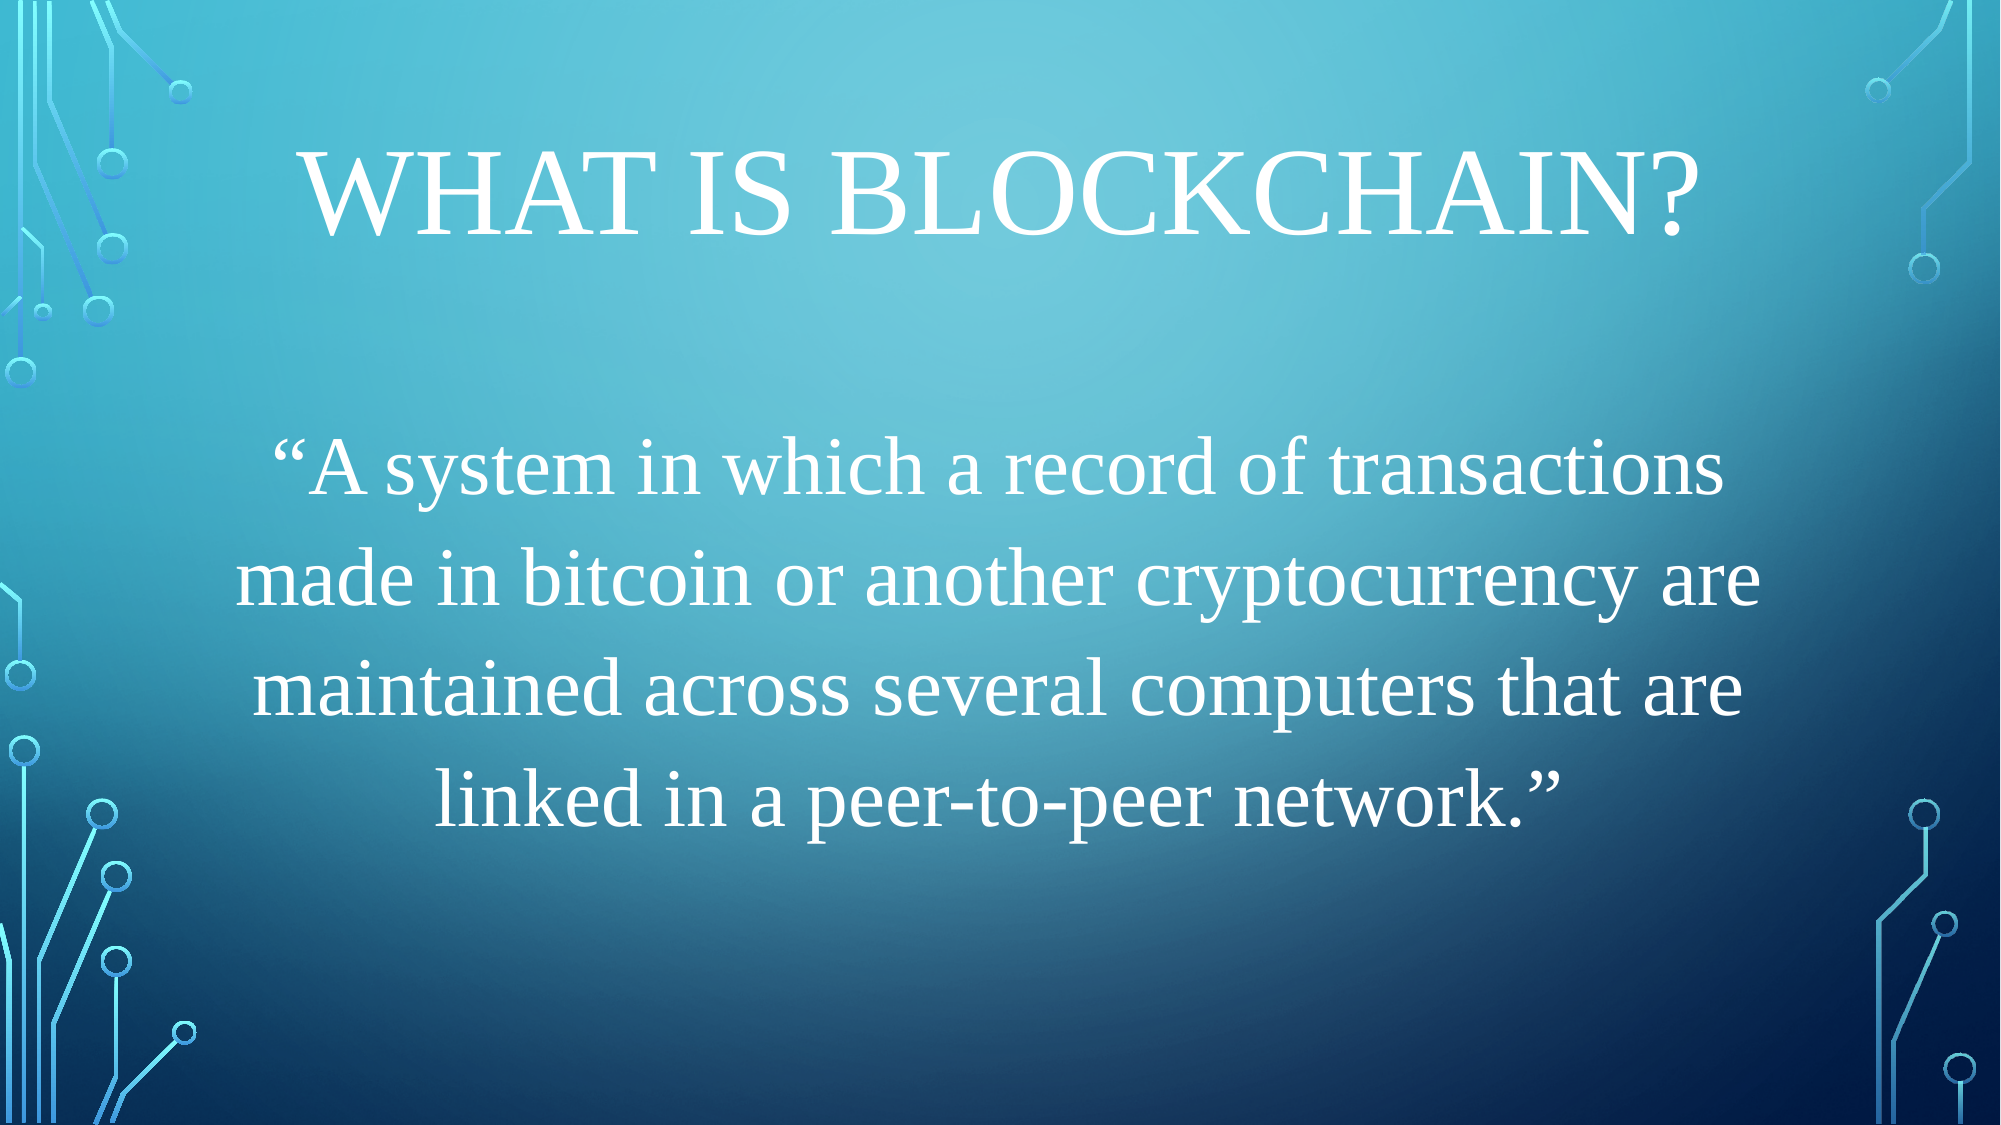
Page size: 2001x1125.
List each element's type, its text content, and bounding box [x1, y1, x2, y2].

list “A system in which a record of transactions made in bitcoin or another cryptocurrency are maintained across several computers that are linked in a peer-to-peer network.” [187, 281, 1813, 1102]
title What is Blockchain? [187, 101, 1813, 281]
